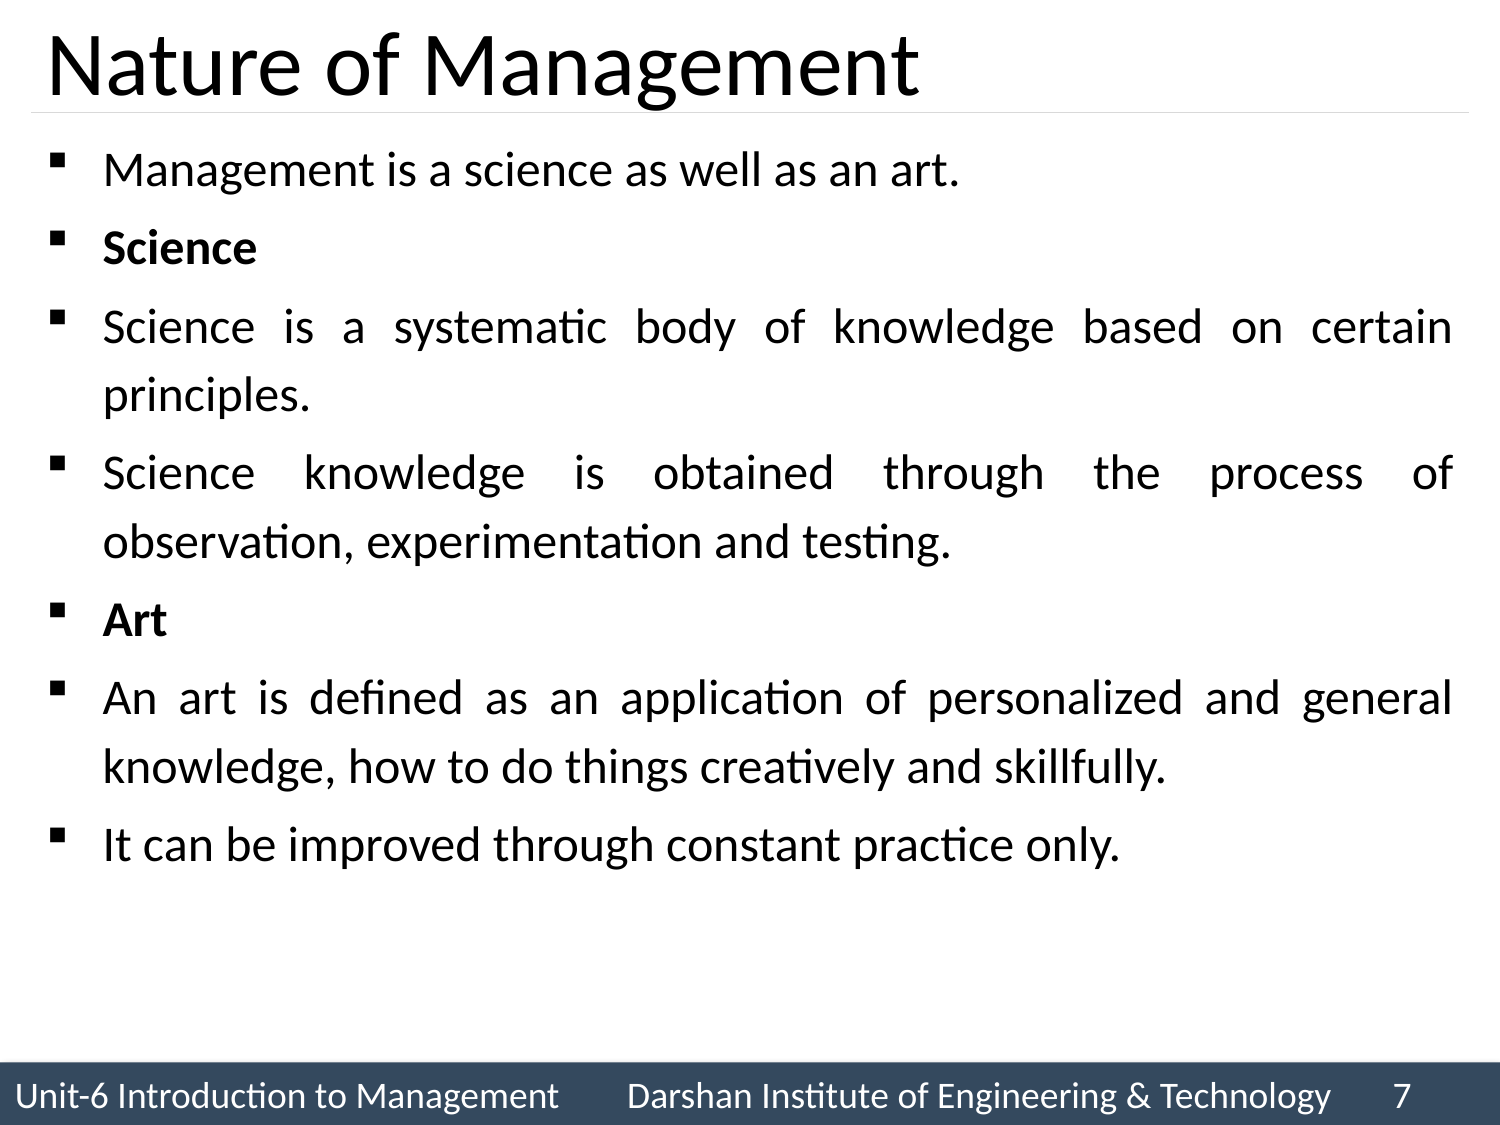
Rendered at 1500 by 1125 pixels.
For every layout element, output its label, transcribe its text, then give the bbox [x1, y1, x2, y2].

list Management is a science as well as an art. Science Science is a systematic body of knowledge based on certain principles. Science knowledge is obtained through the process of observation, experimentation and testing. Art An art is defined as an application of personalized and general knowledge, how to do things creatively and skillfully. It can be improved through constant practice only. [31, 120, 1469, 1046]
title Nature of Management [31, 0, 1469, 120]
